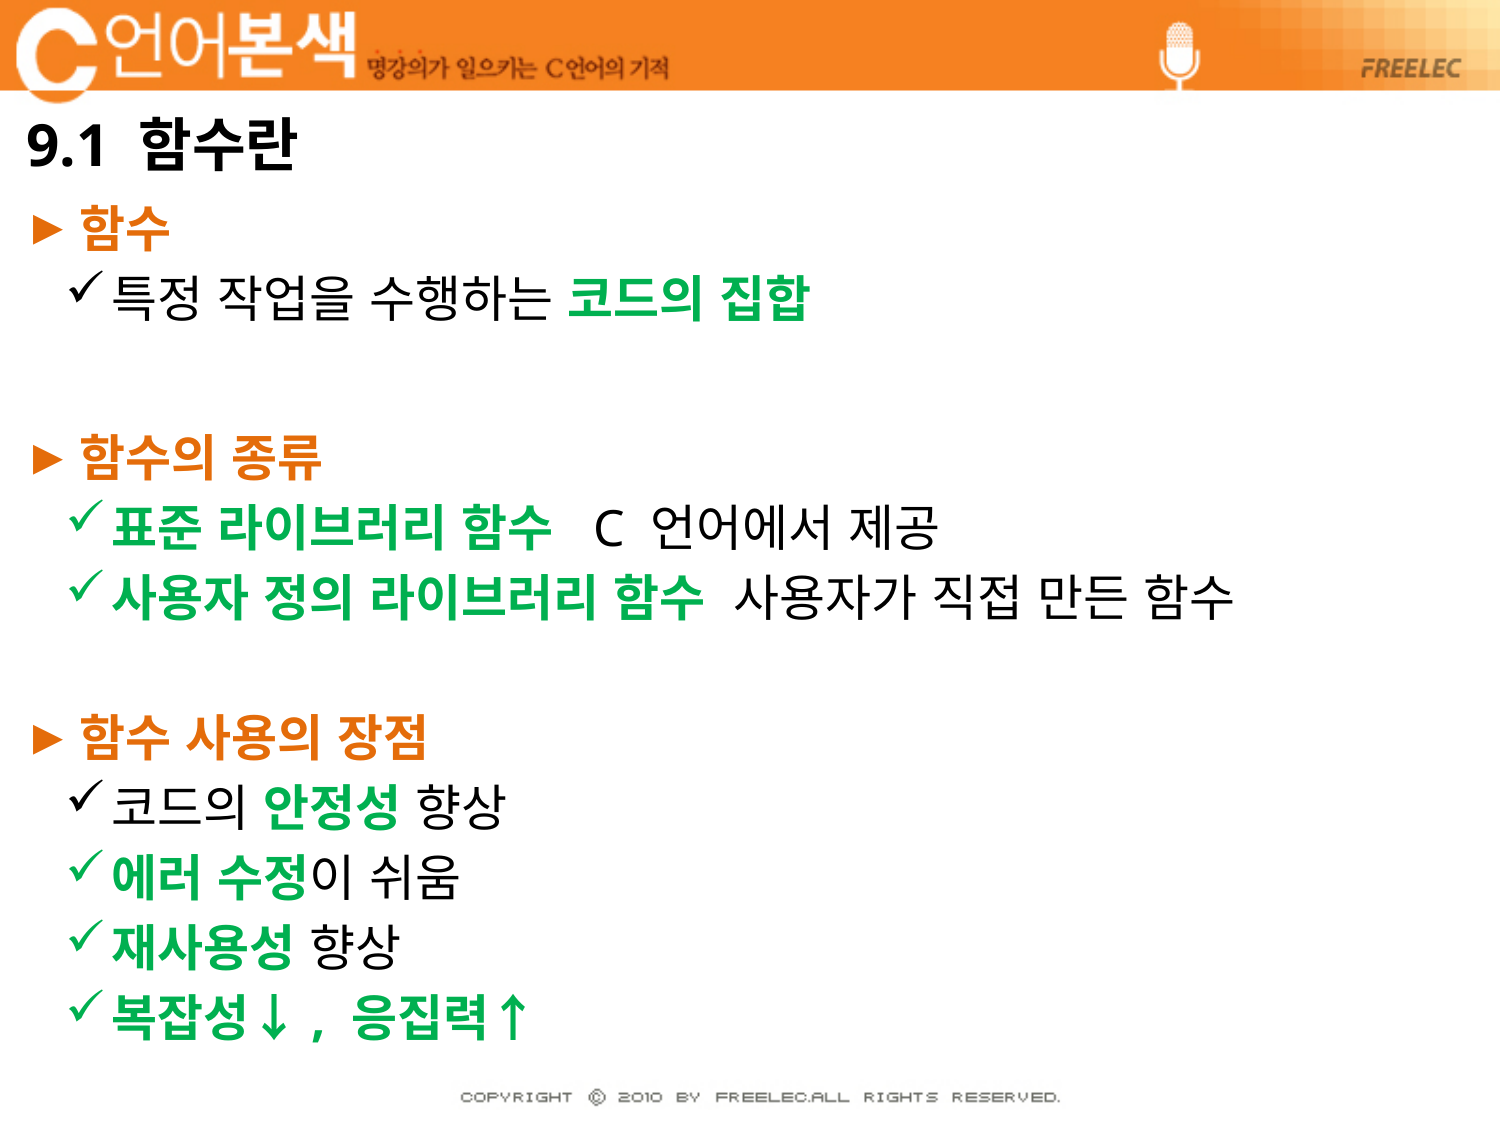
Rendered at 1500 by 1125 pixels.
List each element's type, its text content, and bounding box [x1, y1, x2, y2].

title 9.1 함수란 [11, 107, 1500, 178]
picture [0, 0, 1500, 1125]
list 함수 특정 작업을 수행하는 코드의 집합 함수의 종류 표준 라이브러리 함수 C 언어에서 제공 사용자 정의 라이브러리 함수 사용자가 직접 만든 함수 함수 사용의 장점 코드의 안정성 향상 에러 수정이 쉬움 재사용성 향상 복잡성↓, 응집력↑ [8, 189, 1500, 1125]
